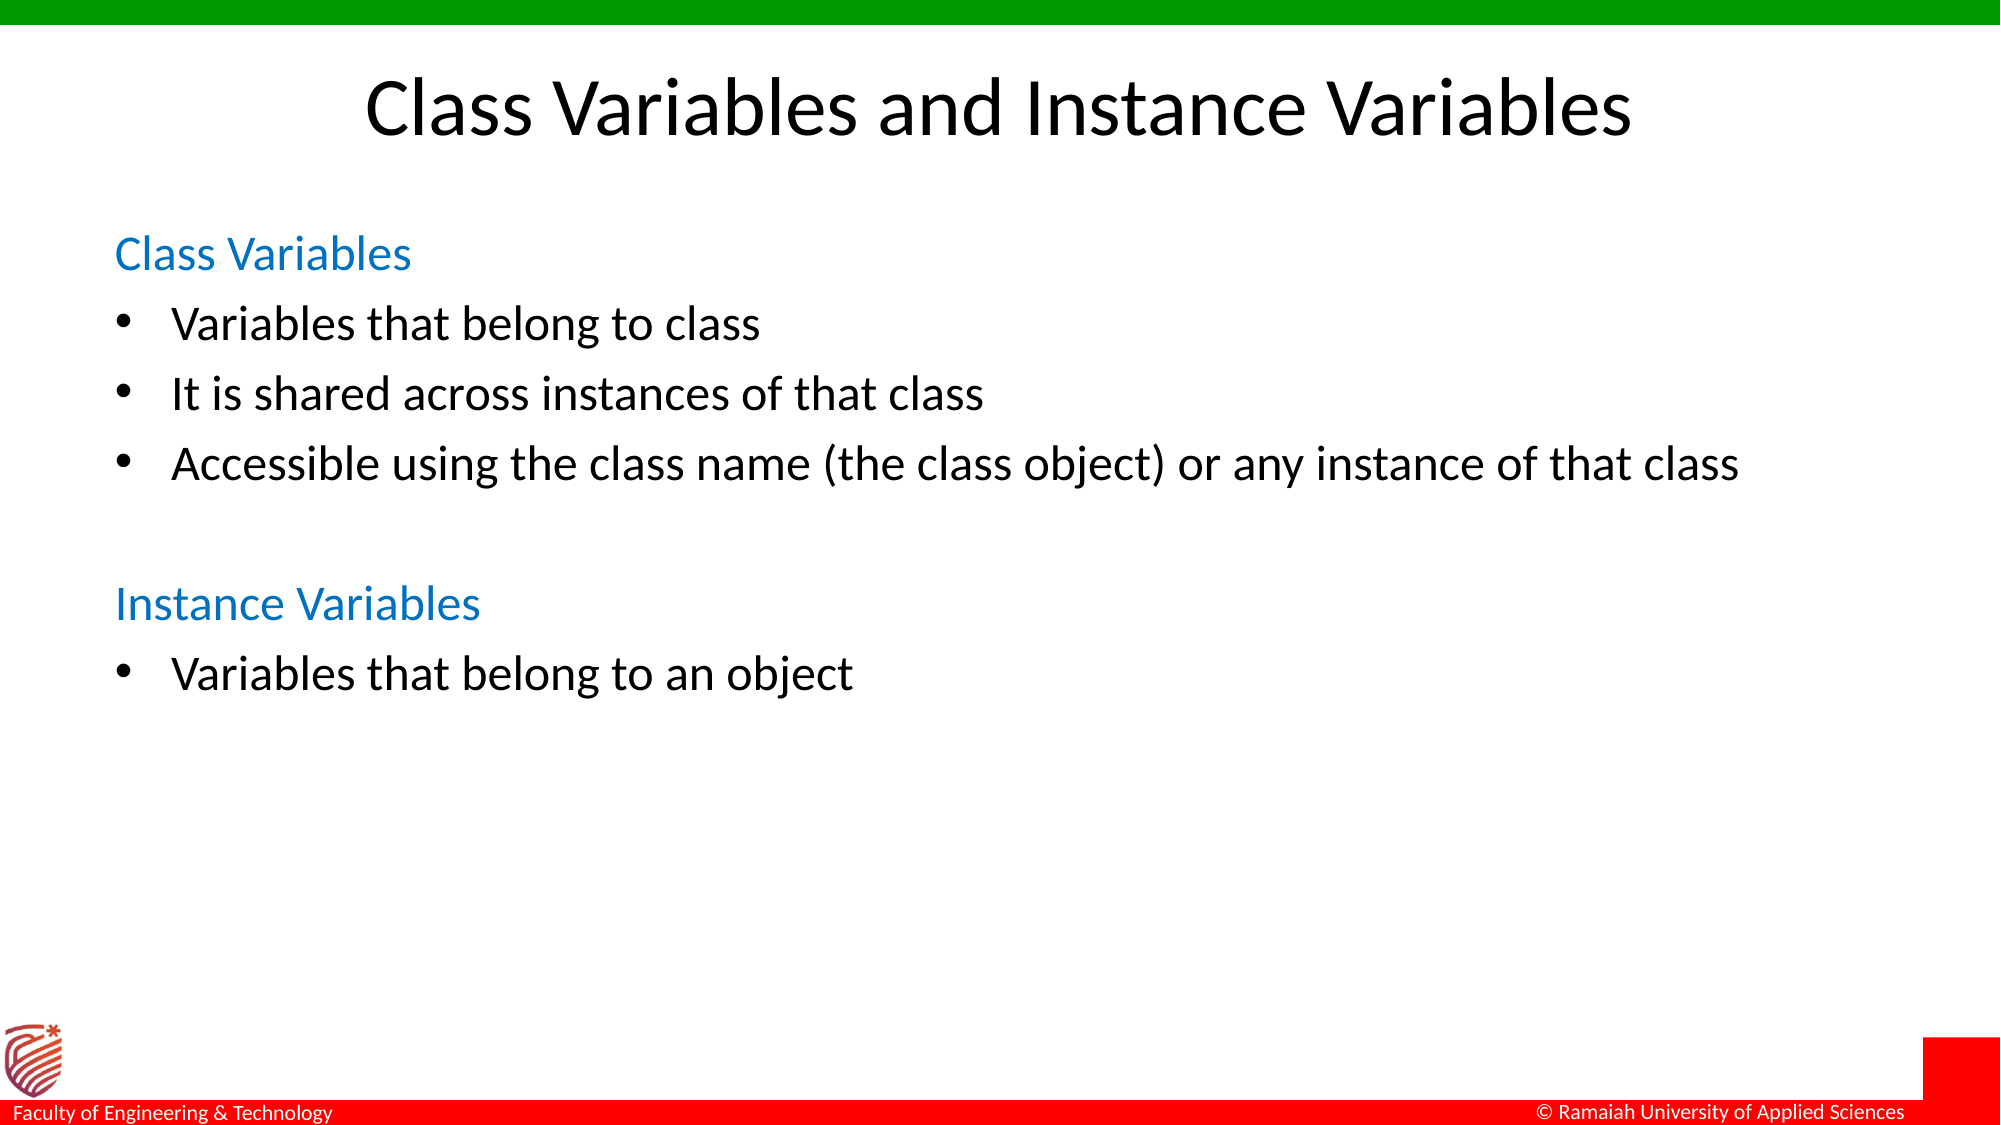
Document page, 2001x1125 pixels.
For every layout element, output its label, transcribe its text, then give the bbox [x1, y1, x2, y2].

picture [0, 1013, 69, 1100]
title Class Variables and Instance Variables [99, 45, 1900, 213]
list Class Variables Variables that belong to class It is shared across instances of that class Accessible using the class name (the class object) or any instance of that class Instance Variables Variables that belong to an object [99, 213, 1900, 1005]
